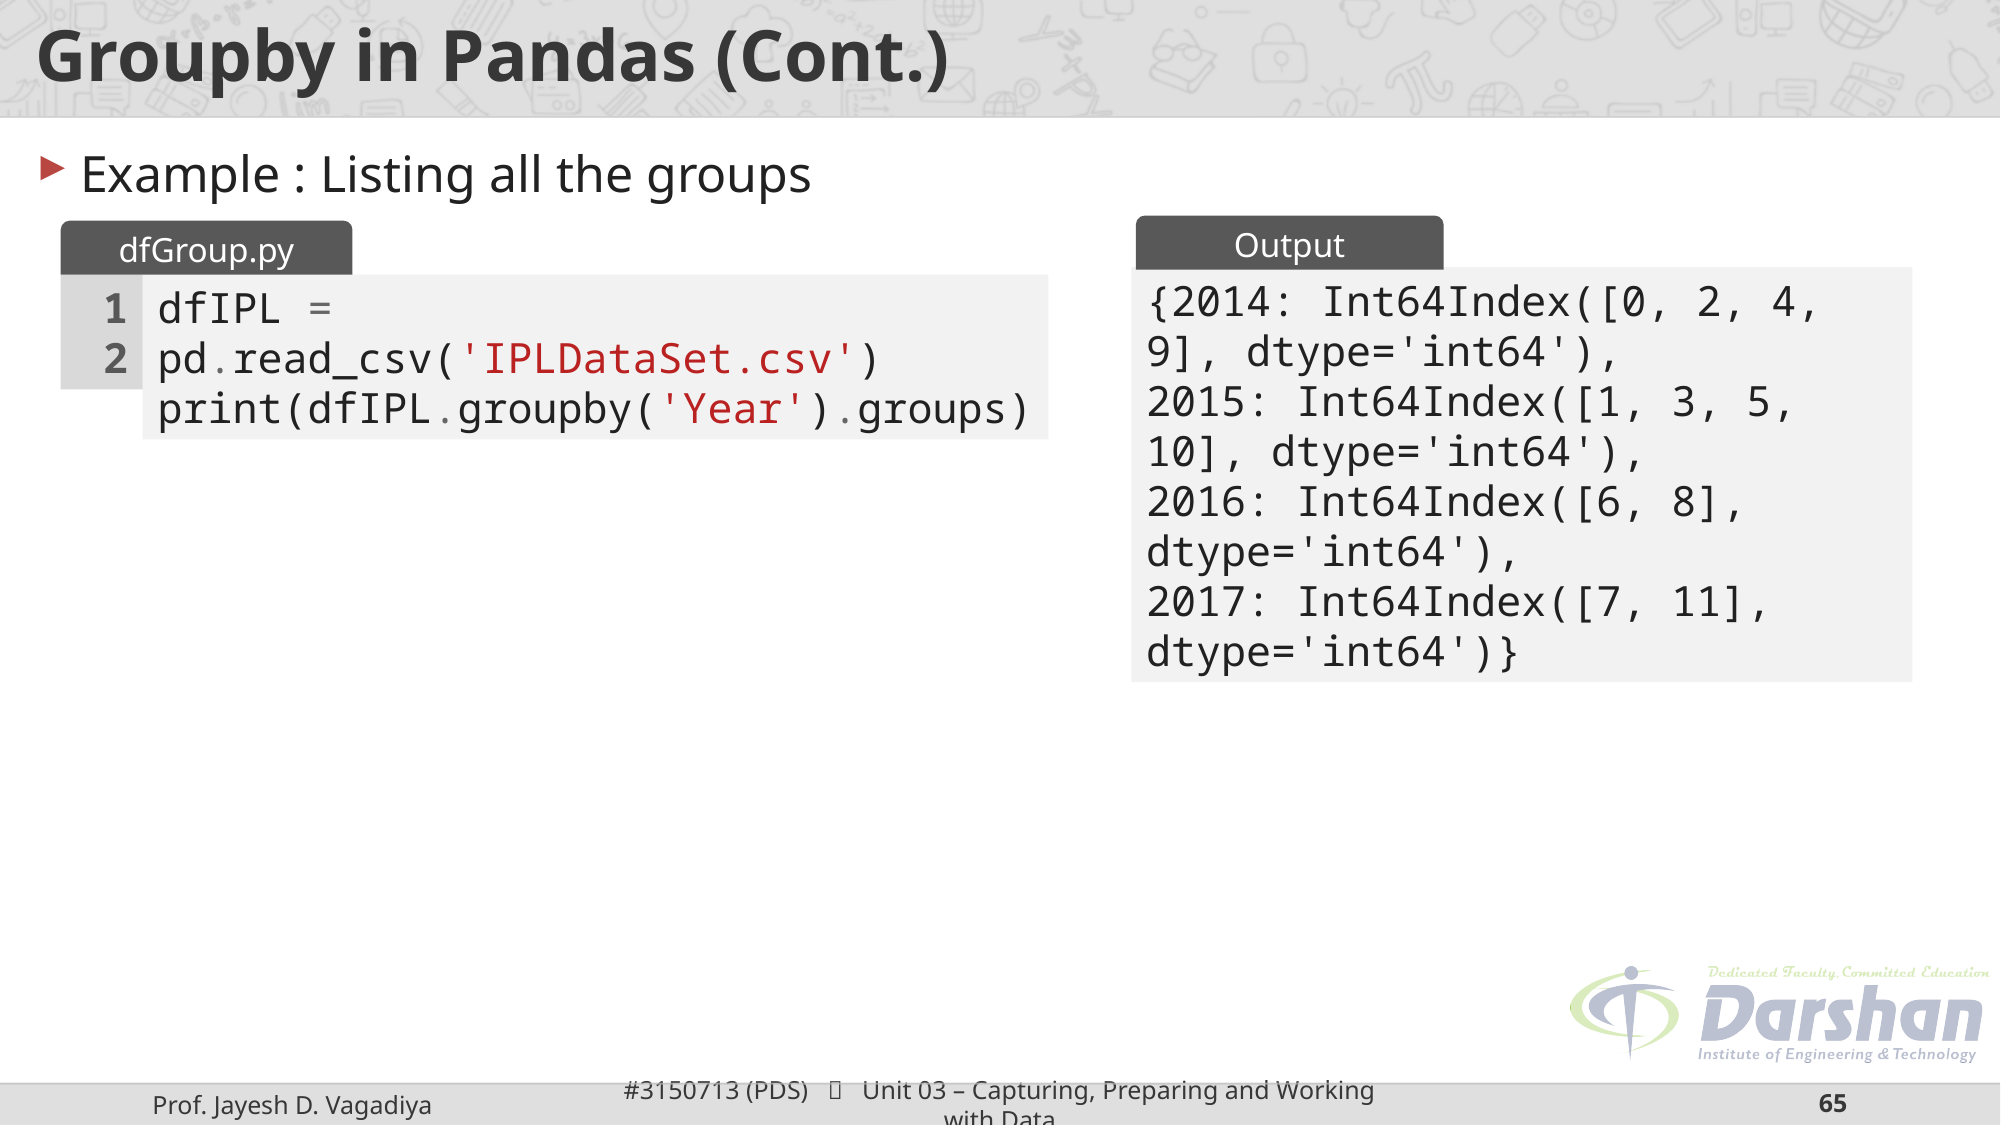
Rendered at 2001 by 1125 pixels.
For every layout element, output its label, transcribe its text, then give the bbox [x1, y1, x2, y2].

list Example : Listing all the groups [21, 141, 1979, 1059]
text_box {2014: Int64Index([0, 2, 4, 9], dtype='int64'), 2015: Int64Index([1, 3, 5, 10], dtype='int64'), 2016: Int64Index([6, 8], dtype='int64'), 2017: Int64Index([7, 11], dtype='int64')} [1131, 267, 1913, 683]
title Groupby in Pandas (Cont.) [0, 0, 2000, 117]
text_box dfIPL = pd.read_csv('IPLDataSet.csv') print(dfIPL.groupby('Year').groups) [142, 274, 1049, 440]
text_box 1 2 [60, 276, 143, 390]
text_box dfGroup.py [59, 219, 354, 276]
text_box Output [1134, 214, 1445, 271]
title Dealing with Missing Data [1570, 966, 1990, 1063]
